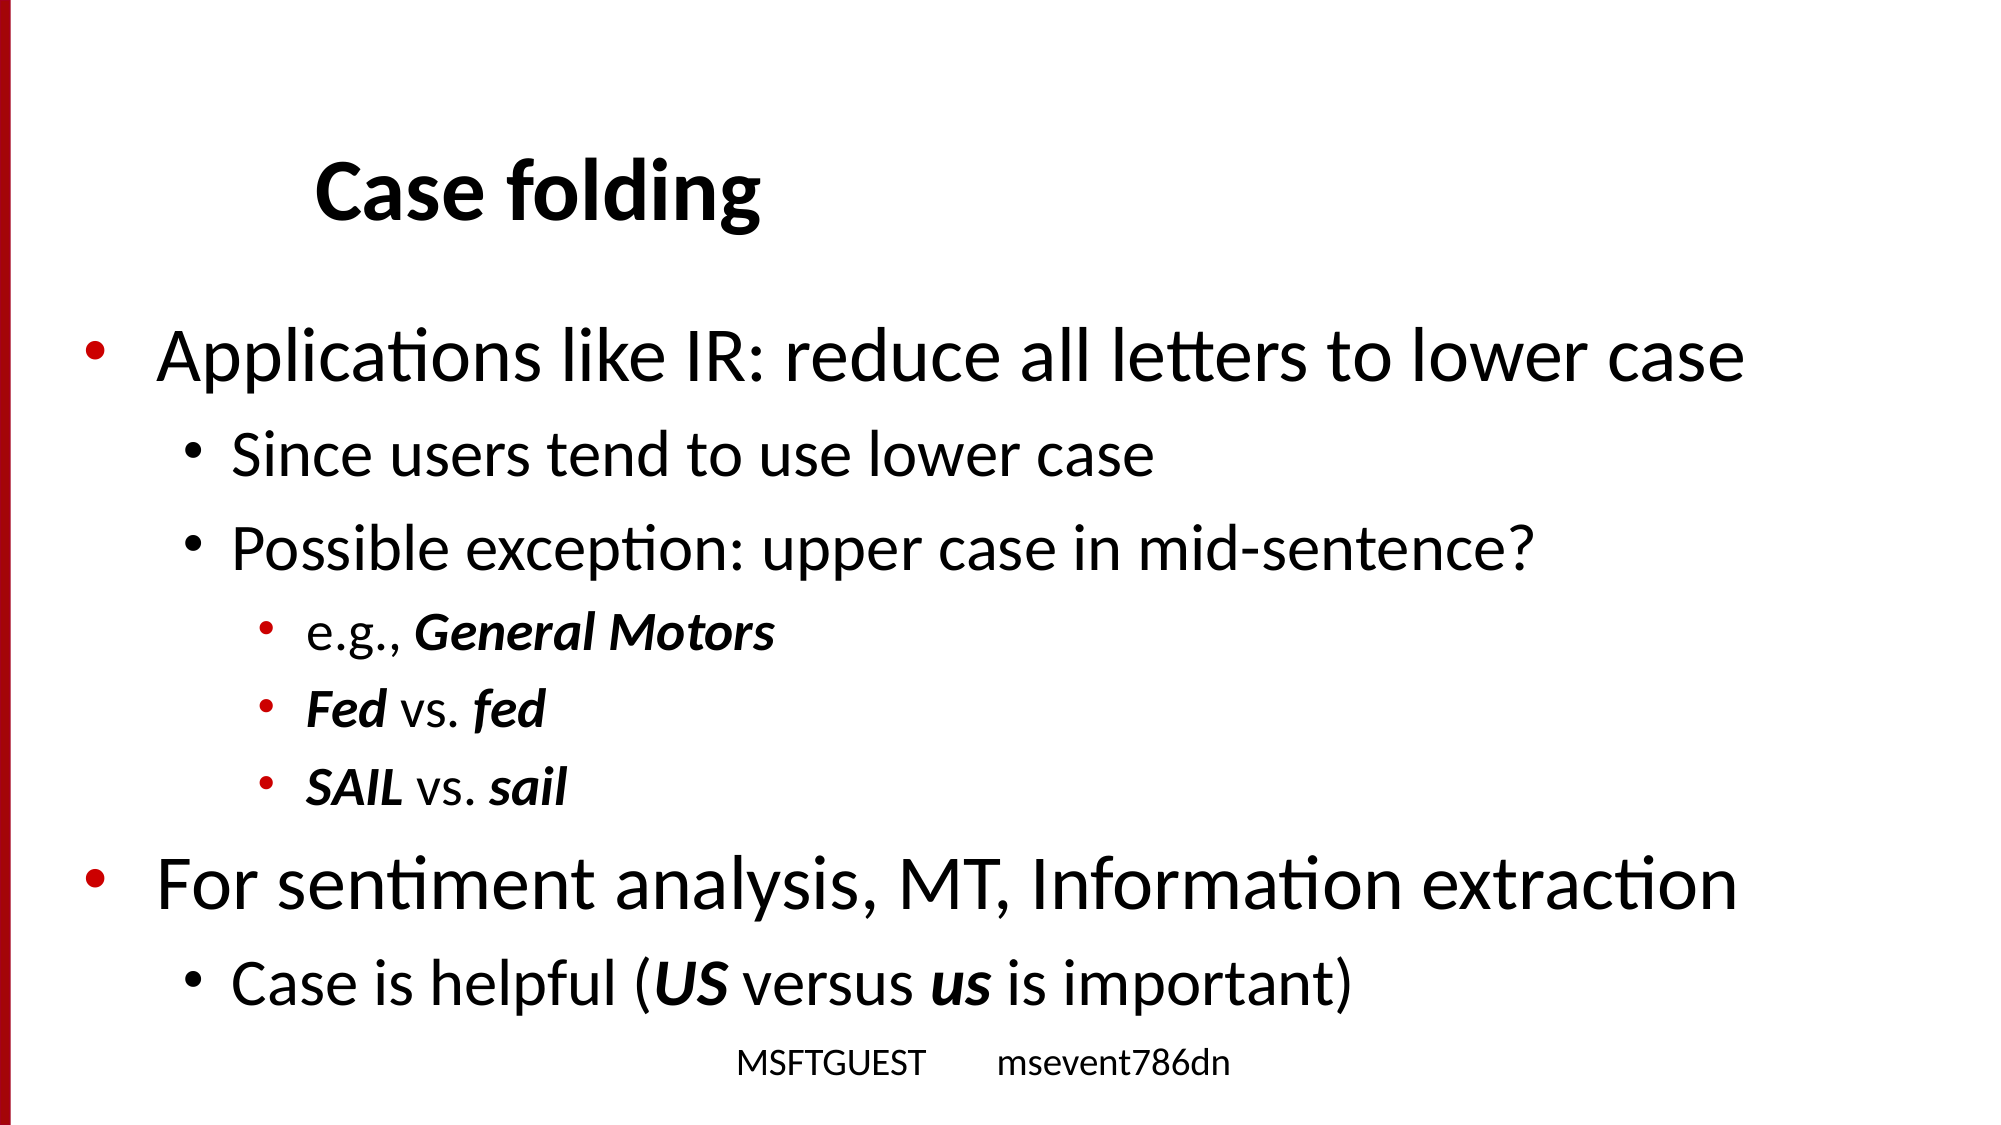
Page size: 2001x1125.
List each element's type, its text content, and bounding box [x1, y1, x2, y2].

list Applications like IR: reduce all letters to lower case Since users tend to use lower case Possible exception: upper case in mid-sentence? e.g., General Motors Fed vs. fed SAIL vs. sail For sentiment analysis, MT, Information extraction Case is helpful (US versus us is important) [66, 295, 1934, 1025]
title Case folding [300, 83, 1934, 246]
footer MSFTGUEST msevent786dn [666, 1028, 1301, 1105]
